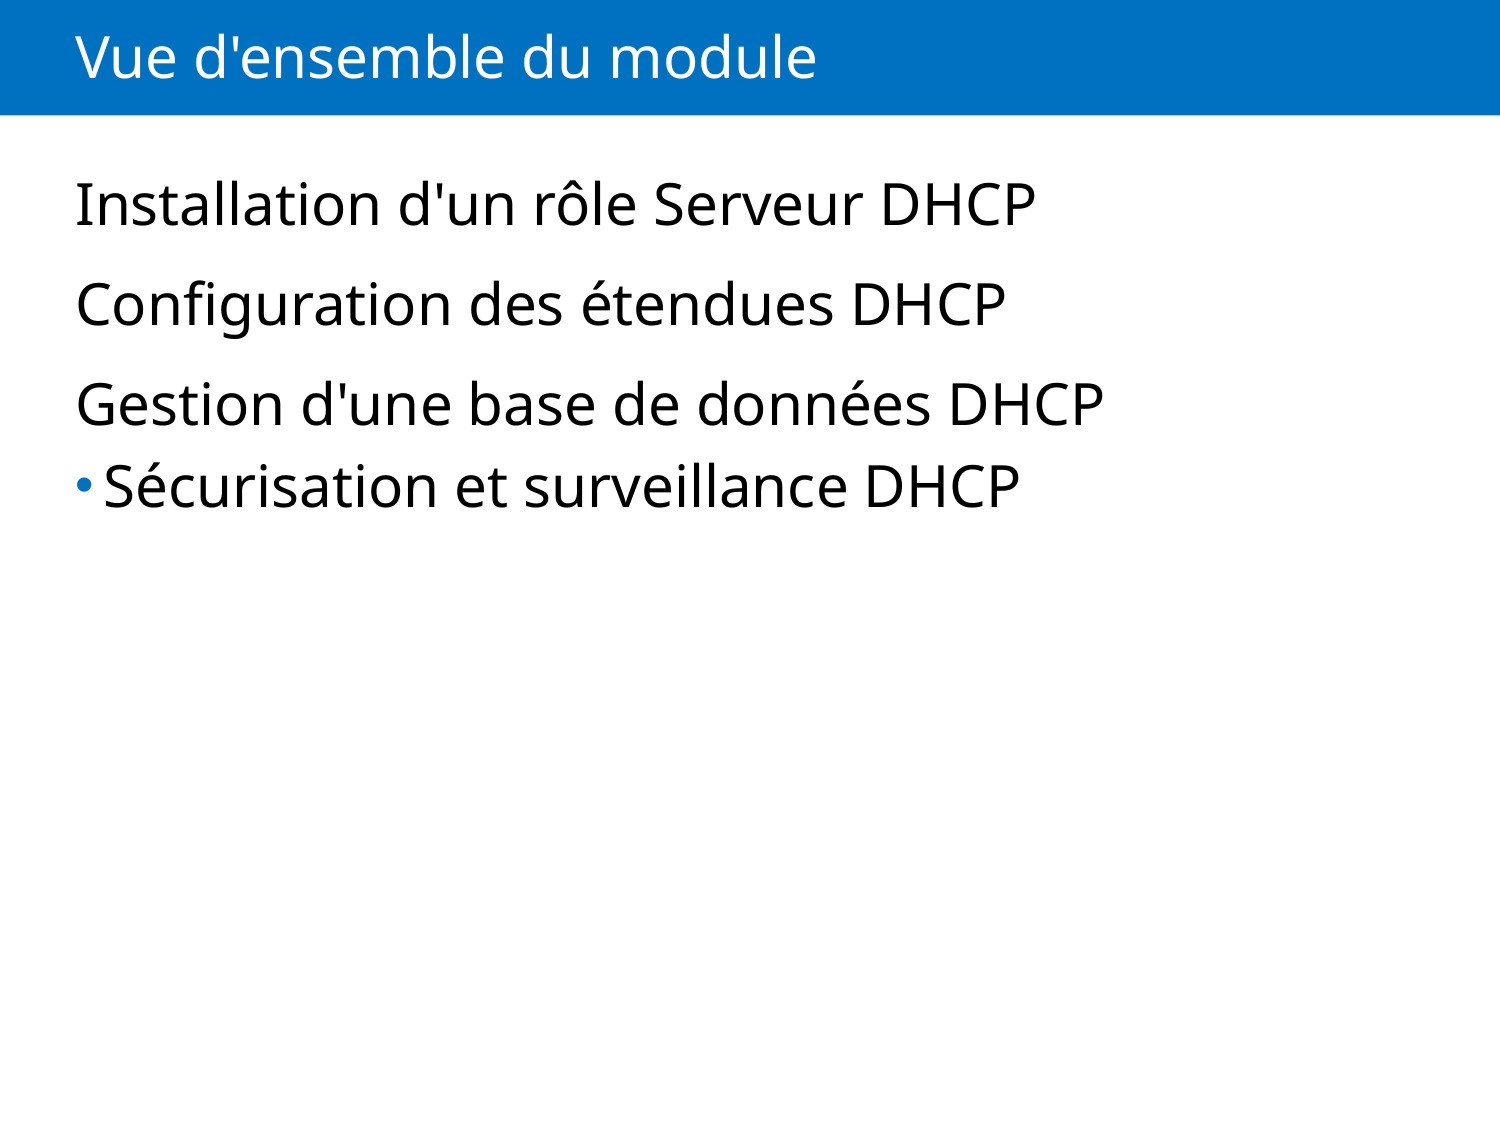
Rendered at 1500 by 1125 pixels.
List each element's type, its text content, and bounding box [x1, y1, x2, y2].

title Vue d'ensemble du module [75, 0, 1351, 122]
list Installation d'un rôle Serveur DHCP Configuration des étendues DHCP Gestion d'une base de données DHCP Sécurisation et surveillance DHCP [74, 167, 1408, 1013]
